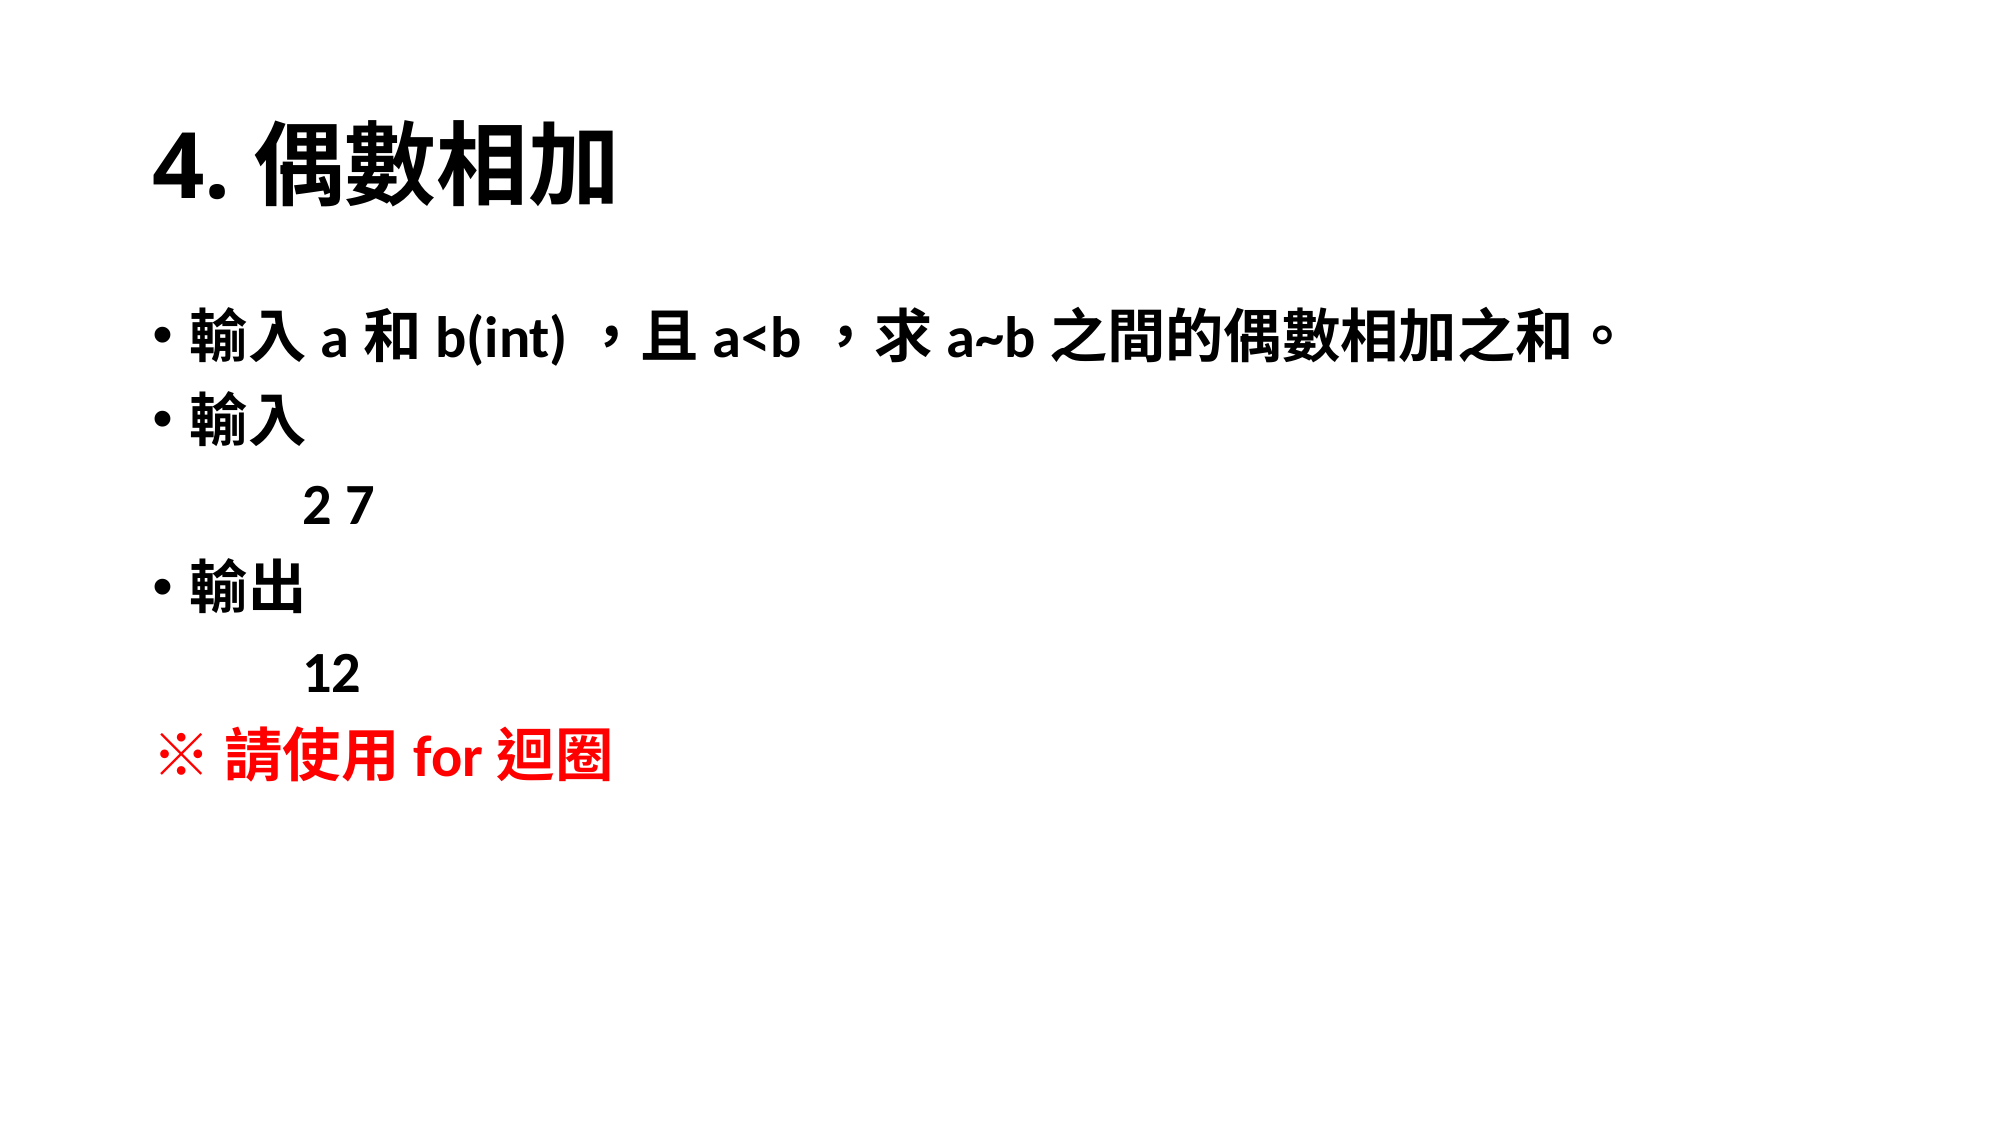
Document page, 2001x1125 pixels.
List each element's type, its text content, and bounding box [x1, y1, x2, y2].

title 4.偶數相加 [137, 59, 1863, 278]
list 輸入a和b(int)，且a<b，求a~b之間的偶數相加之和。 輸入 2 7 輸出 12 ※請使用for迴圈 [137, 299, 1863, 1014]
